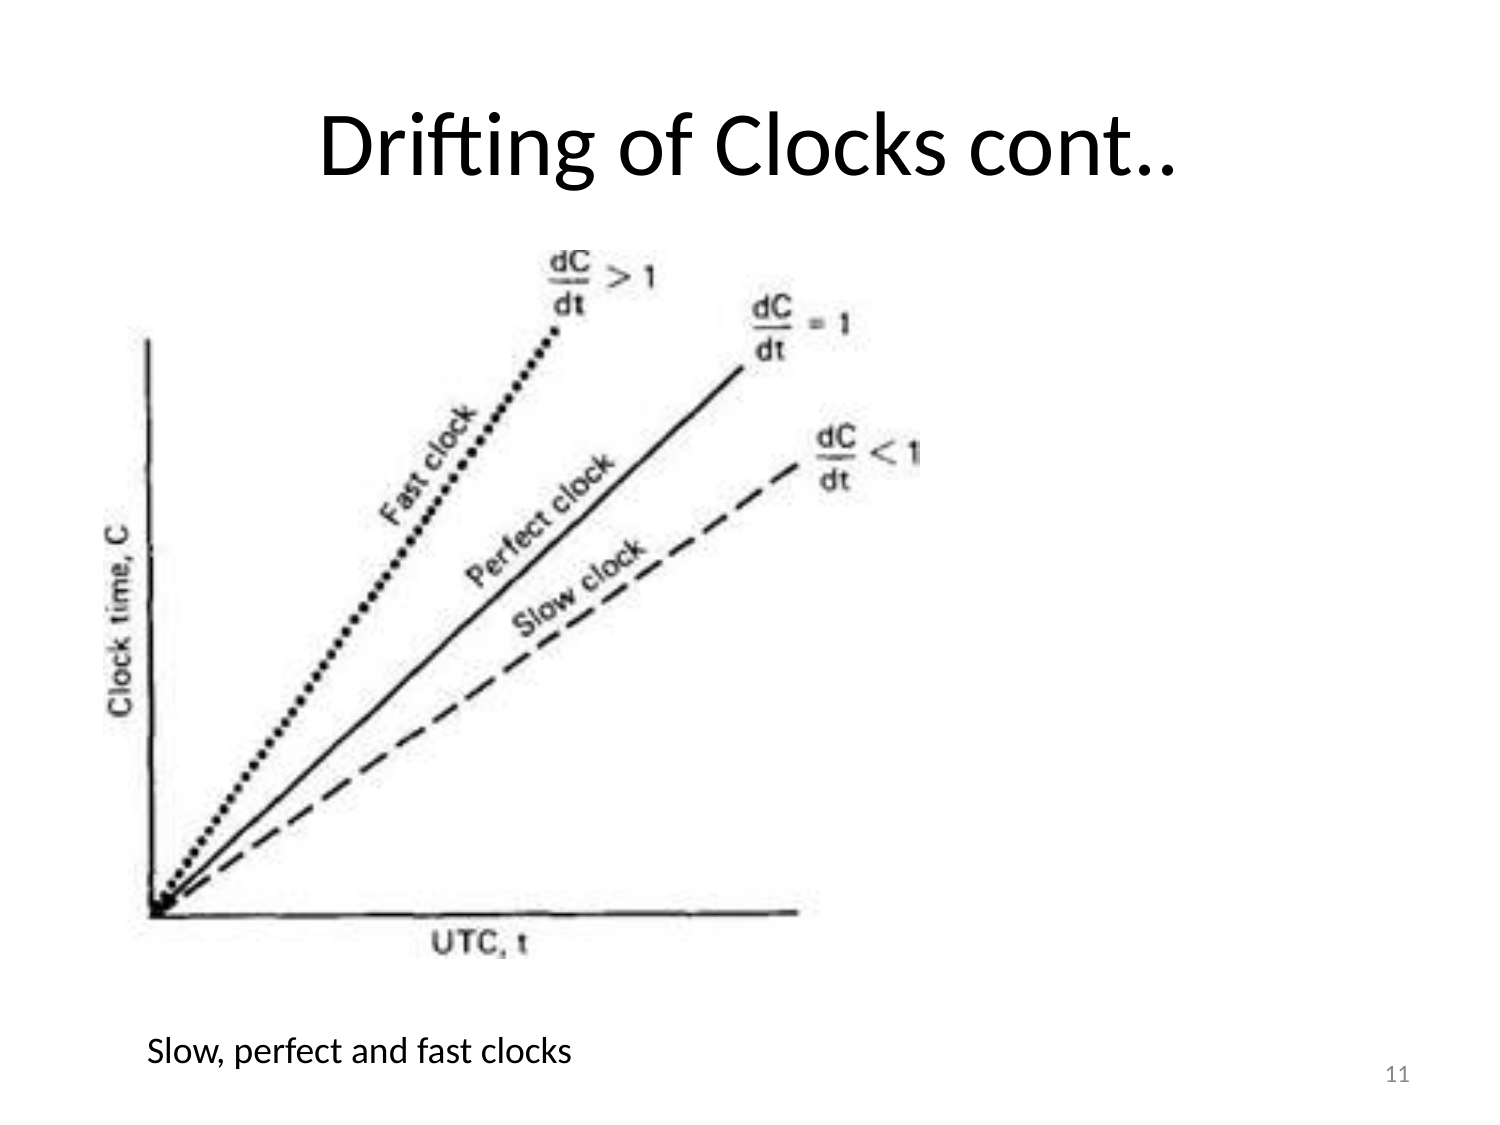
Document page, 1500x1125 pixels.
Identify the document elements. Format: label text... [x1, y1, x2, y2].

text_box ‹#› [1074, 1042, 1425, 1103]
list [102, 250, 920, 959]
text_box Slow, perfect and fast clocks [132, 1018, 813, 1079]
title Drifting of Clocks cont.. [75, 45, 1425, 233]
